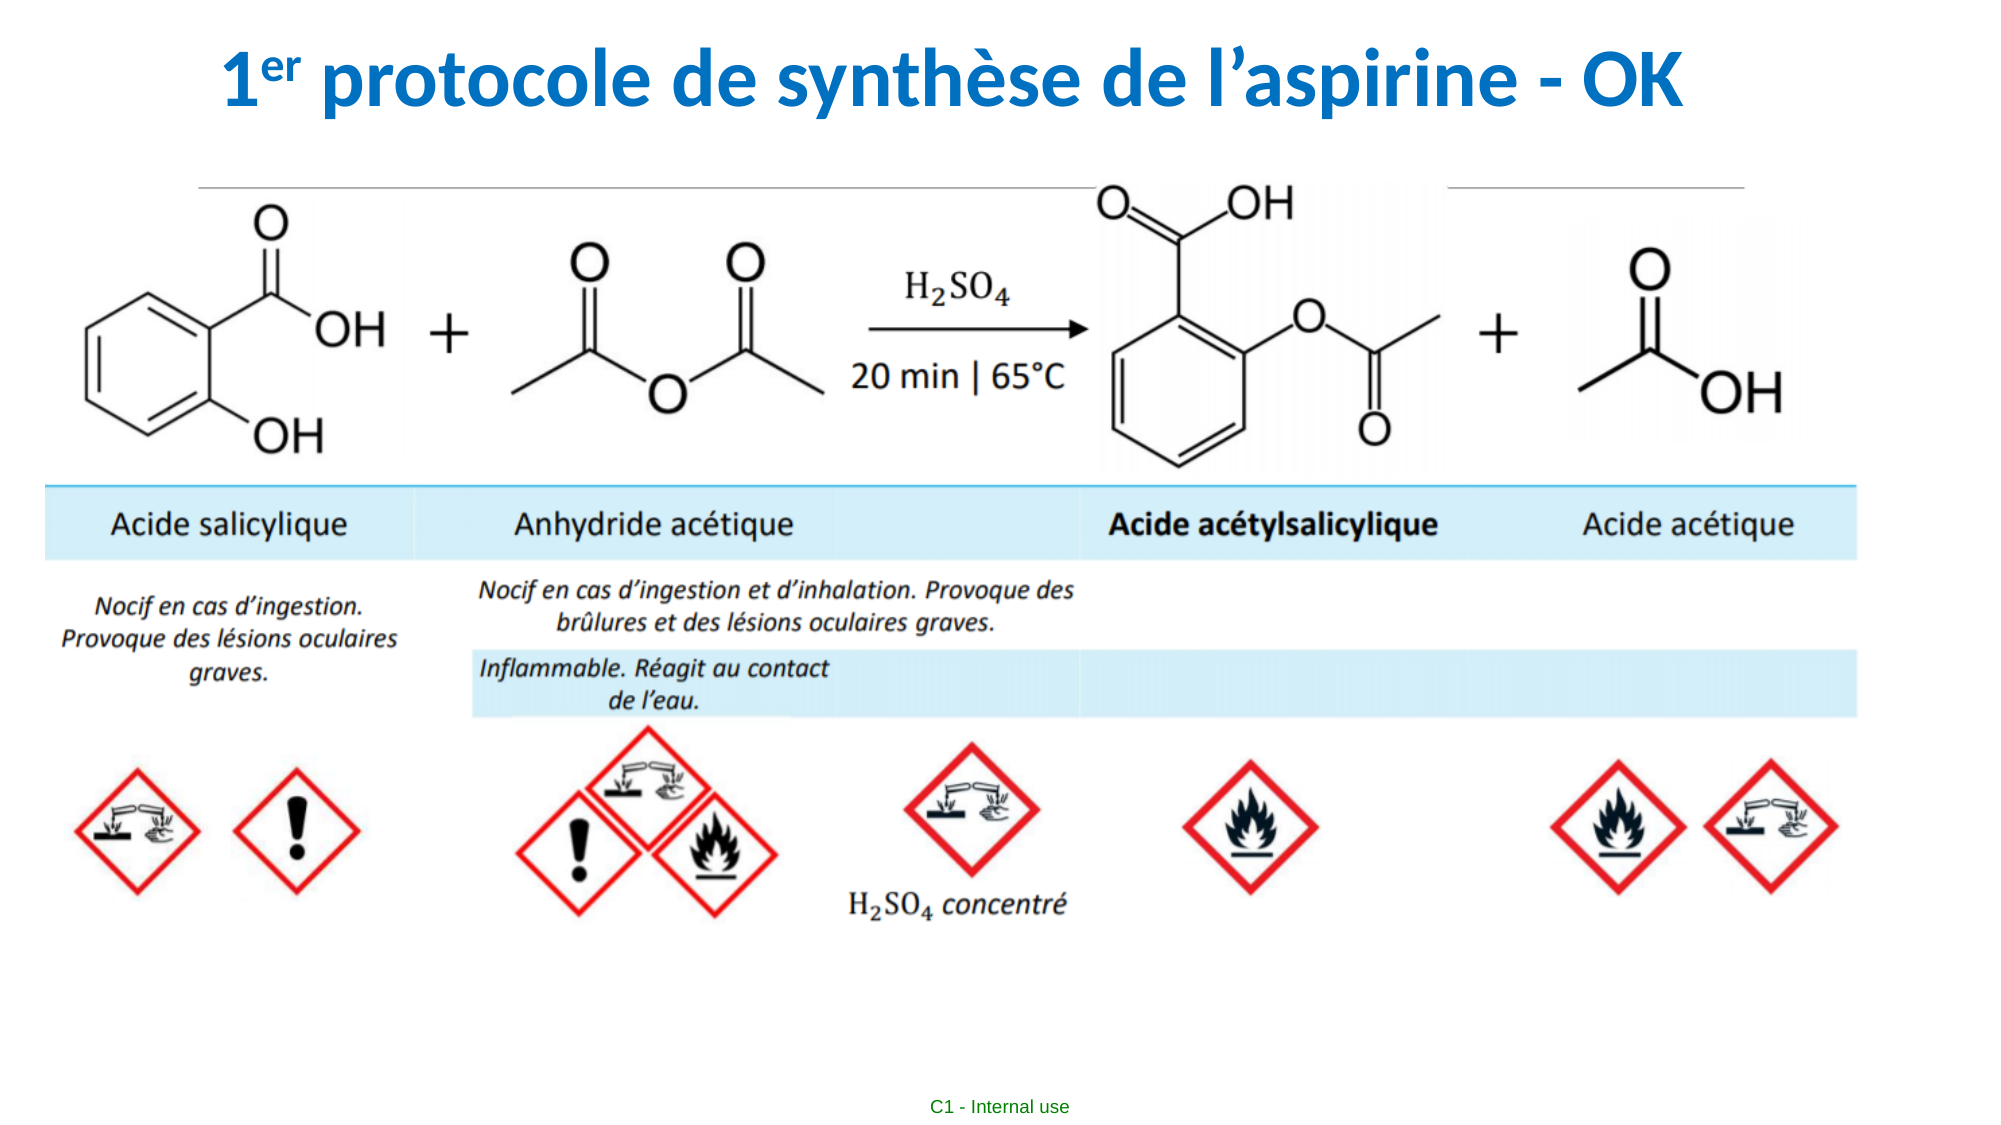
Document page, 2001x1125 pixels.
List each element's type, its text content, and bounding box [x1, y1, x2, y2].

text_box 1er protocole de synthèse de l’aspirine - OK [15, 16, 1888, 131]
picture [44, 178, 1859, 927]
